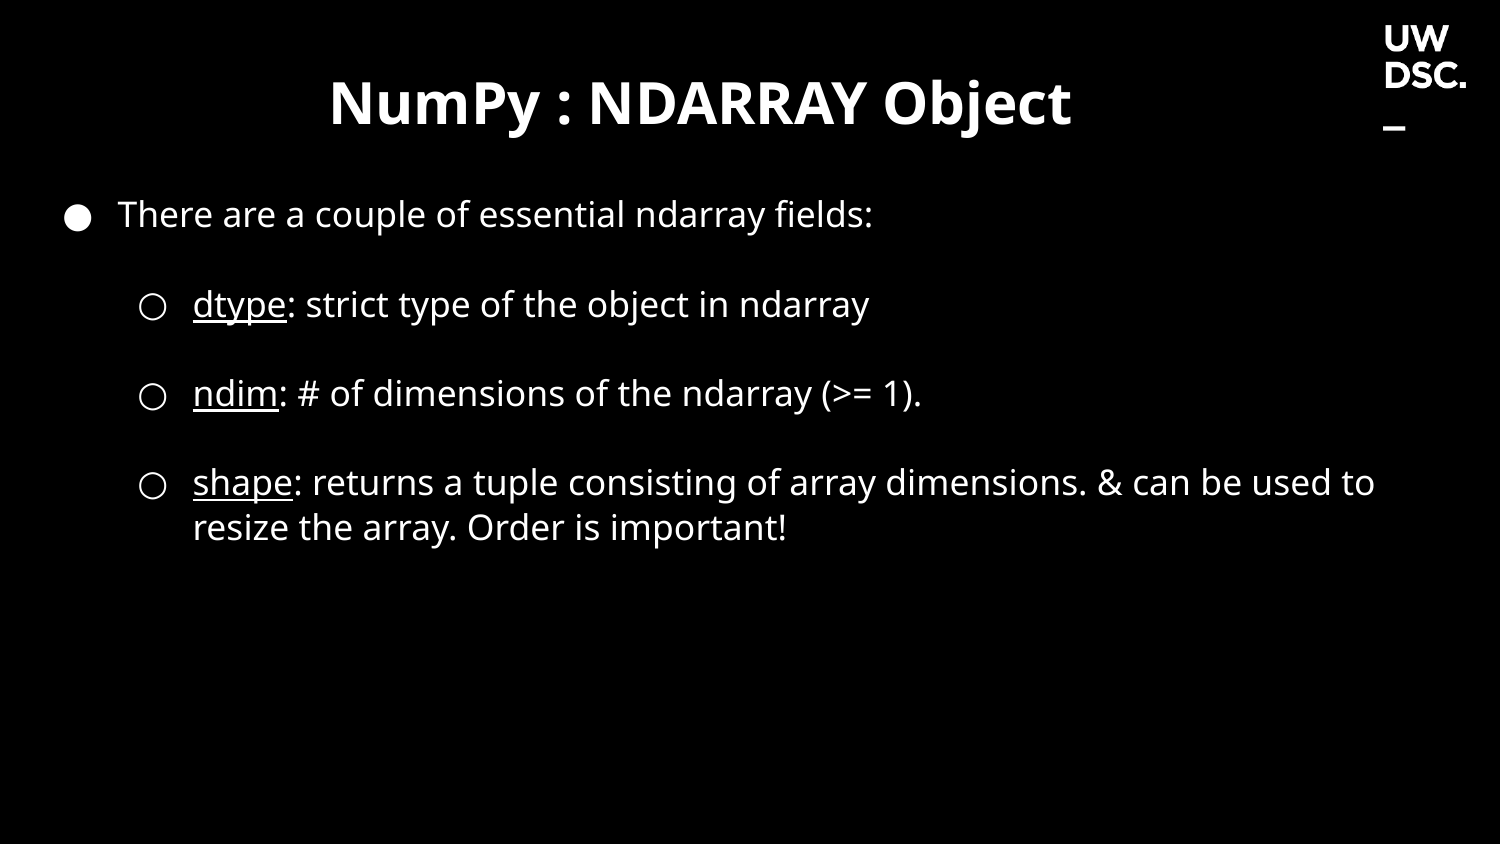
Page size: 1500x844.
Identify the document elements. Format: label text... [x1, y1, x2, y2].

text_box There are a couple of essential ndarray fields: dtype: strict type of the object in ndarray ndim: # of dimensions of the ndarray (>= 1). shape: returns a tuple consisting of array dimensions. & can be used to resize the array. Order is important! [27, 175, 1469, 802]
picture [1349, 0, 1500, 151]
text_box NumPy : NDARRAY Object [53, 51, 1333, 152]
